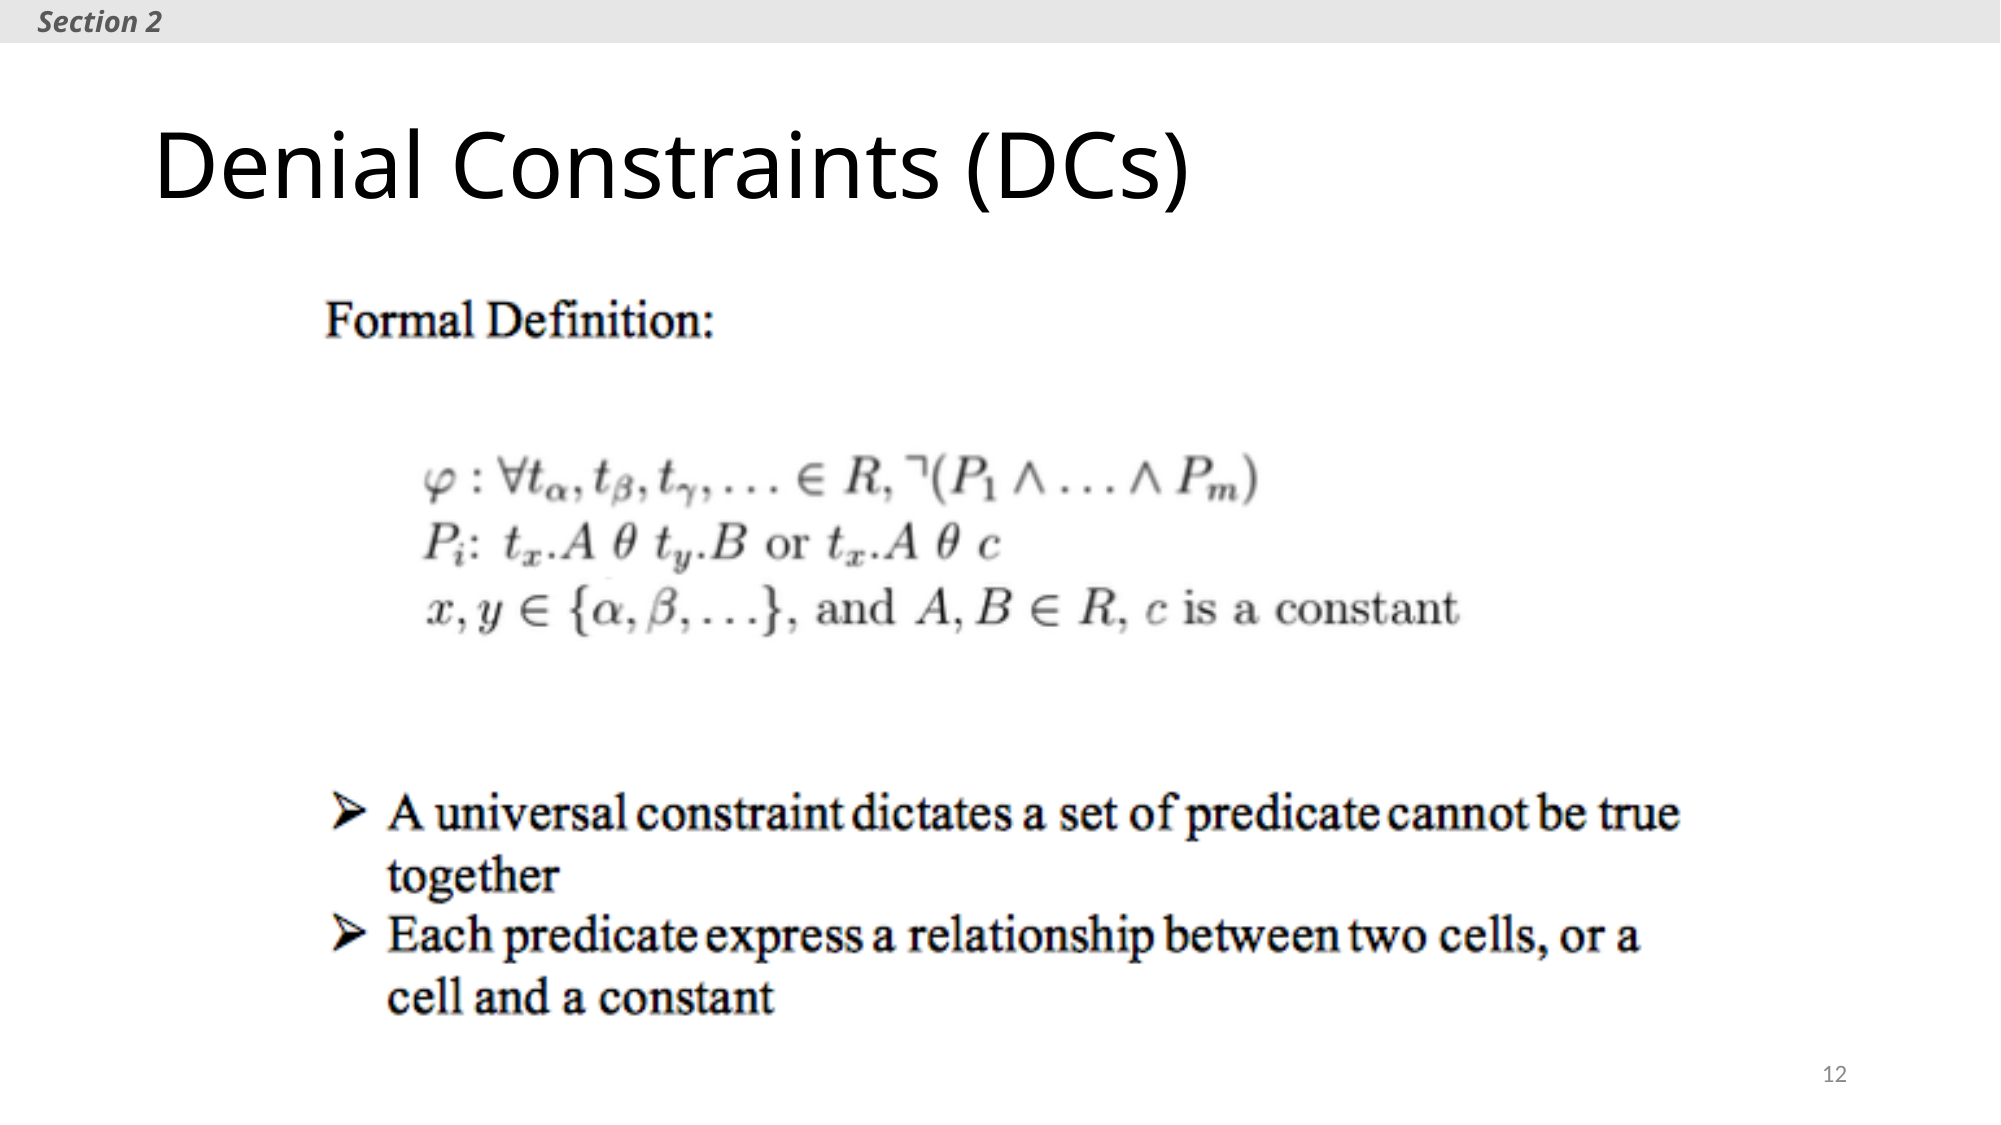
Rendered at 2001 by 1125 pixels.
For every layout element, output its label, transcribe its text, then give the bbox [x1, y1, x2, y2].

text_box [0, 0, 2000, 47]
picture [288, 277, 1712, 1034]
title Denial Constraints (DCs) [137, 59, 1863, 278]
slide_number 12 [1412, 1042, 1863, 1103]
